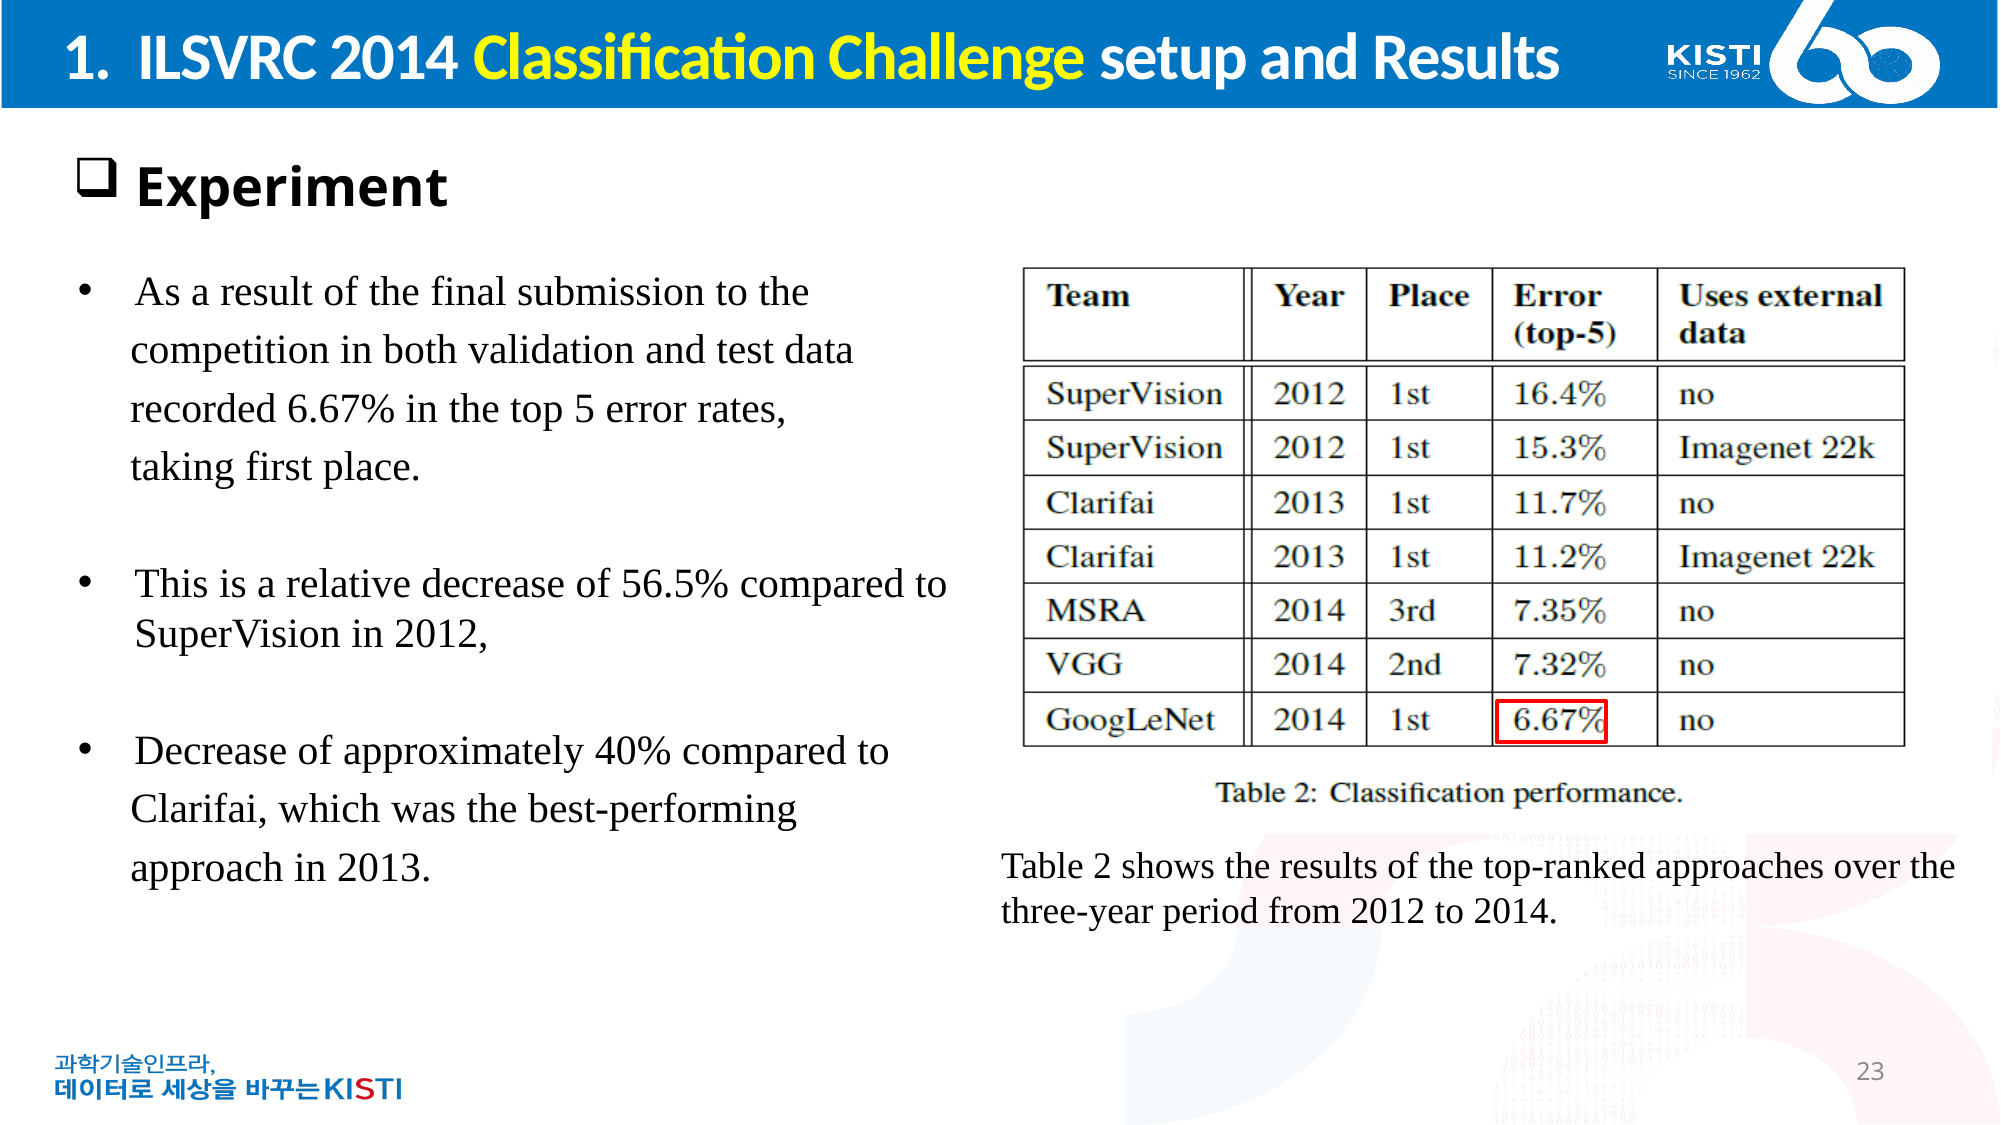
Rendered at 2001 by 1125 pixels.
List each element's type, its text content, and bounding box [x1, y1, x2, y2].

picture [995, 240, 2000, 1125]
picture [55, 1054, 401, 1100]
text_box Table 2 shows the results of the top-ranked approaches over the three-year period from 2012 to 2014. [986, 833, 1992, 939]
slide_number 23 [1433, 1042, 1900, 1103]
picture [0, 0, 2000, 108]
title 1. ILSVRC 2014 Classification Challenge setup and Results [47, 23, 1627, 83]
list As a result of the final submission to the competition in both validation and test data recorded 6.67% in the top 5 error rates, taking first place. This is a relative decrease of 56.5% compared to SuperVision in 2012, Decrease of approximately 40% compared to Clarifai, which was the best-performing approach in 2013. [63, 256, 969, 988]
text_box Experiment [58, 144, 474, 225]
